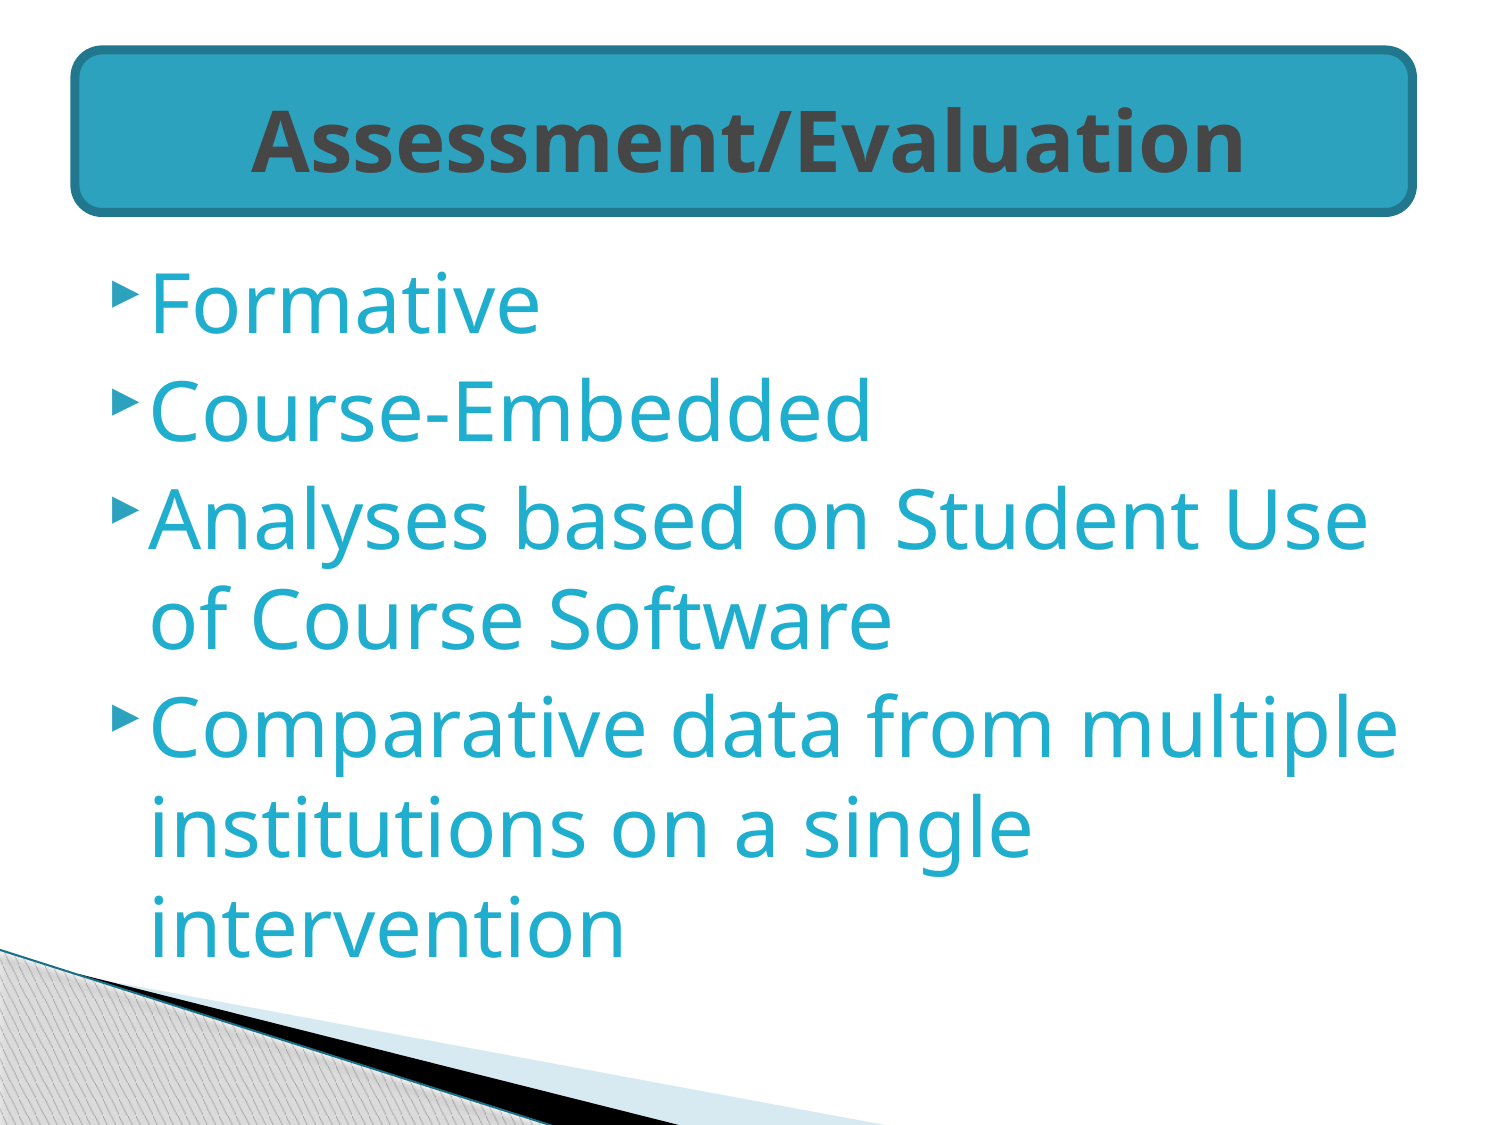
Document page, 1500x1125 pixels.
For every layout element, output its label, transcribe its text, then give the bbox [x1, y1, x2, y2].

list Formative Course-Embedded Analyses based on Student Use of Course Software Comparative data from multiple institutions on a single intervention [75, 243, 1425, 986]
text_box [70, 60, 75, 202]
title Assessment/Evaluation [75, 45, 1425, 233]
